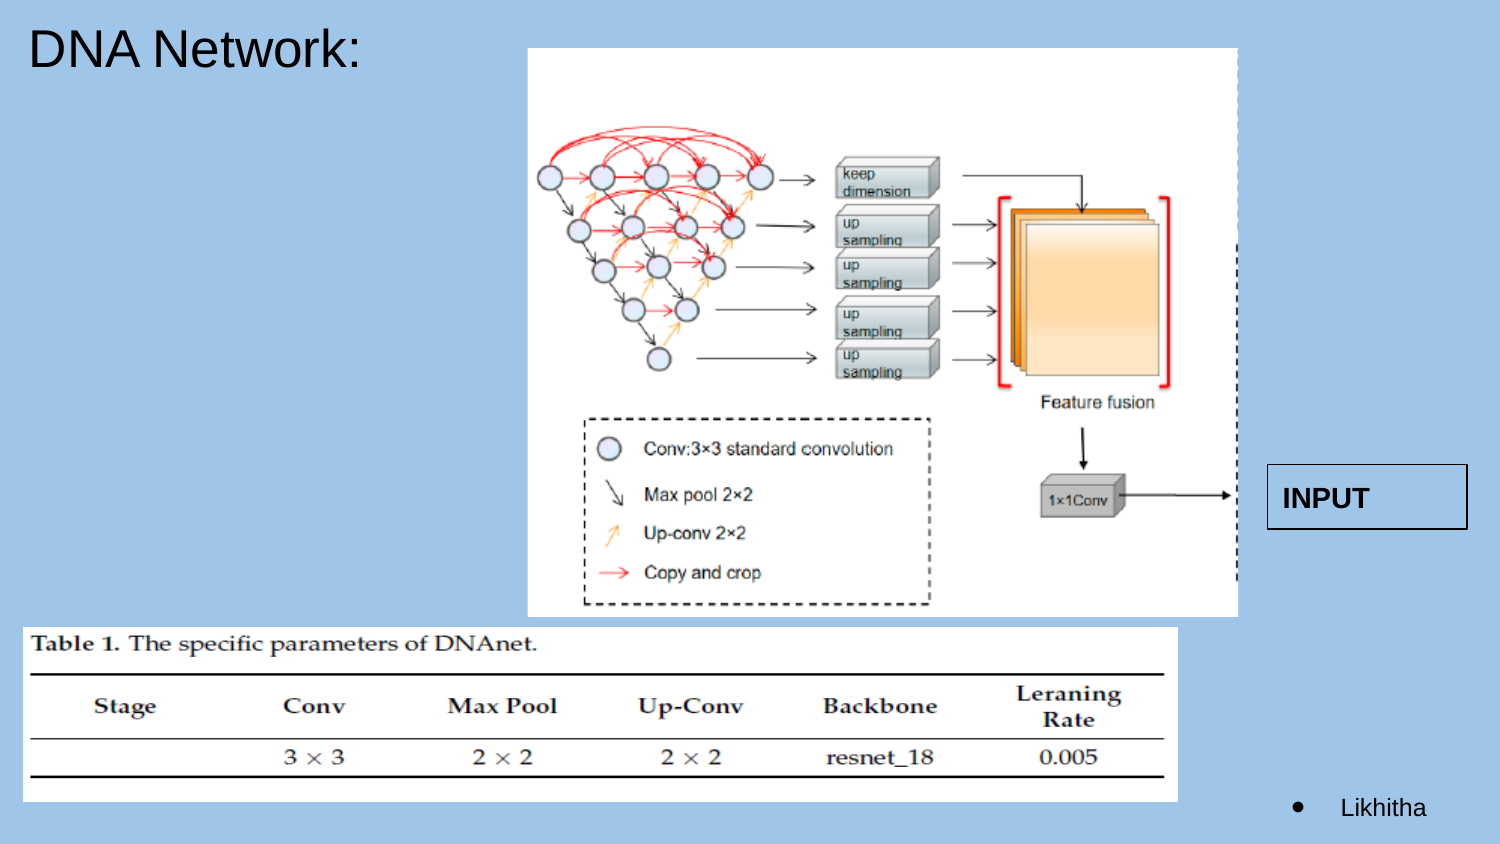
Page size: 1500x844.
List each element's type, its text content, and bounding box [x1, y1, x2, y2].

text_box Likhitha [1250, 775, 1500, 836]
text_box INPUT [1267, 464, 1468, 530]
picture [527, 47, 1239, 617]
title DNA Network: [13, 0, 1412, 94]
picture [23, 626, 1178, 802]
